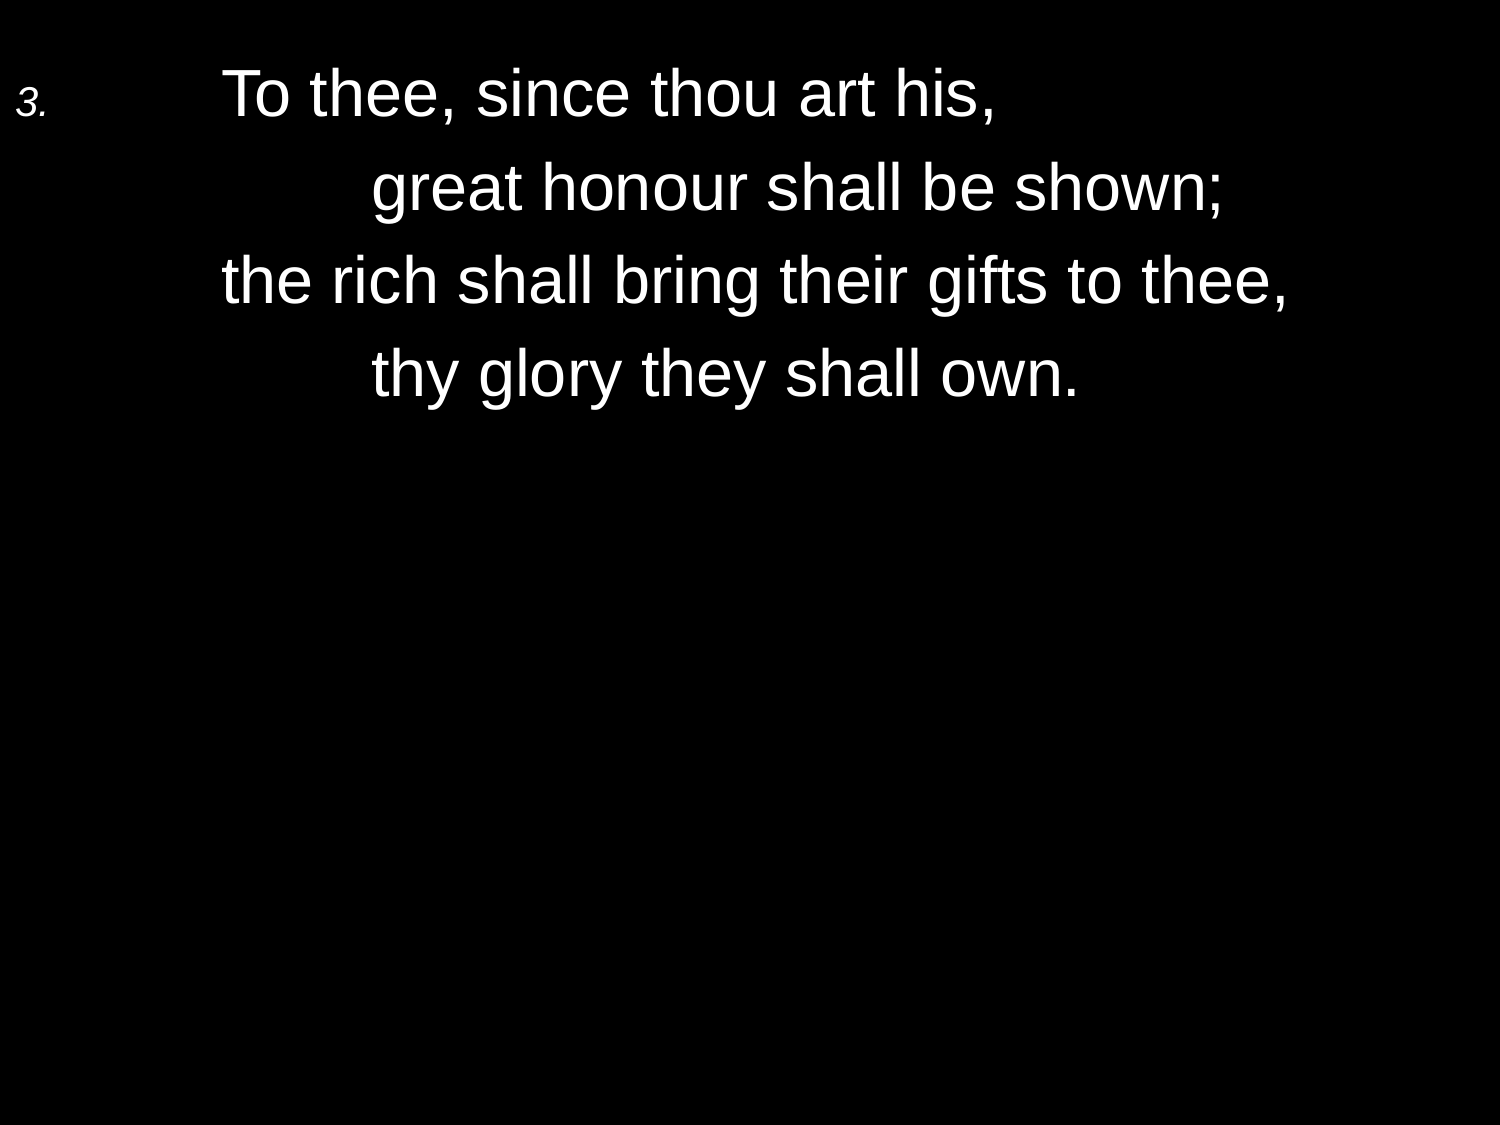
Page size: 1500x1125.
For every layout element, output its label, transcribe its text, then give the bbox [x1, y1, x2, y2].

list 3. To thee, since thou art his, great honour shall be shown; the rich shall bring their gifts to thee, thy glory they shall own. [0, 42, 1500, 1047]
